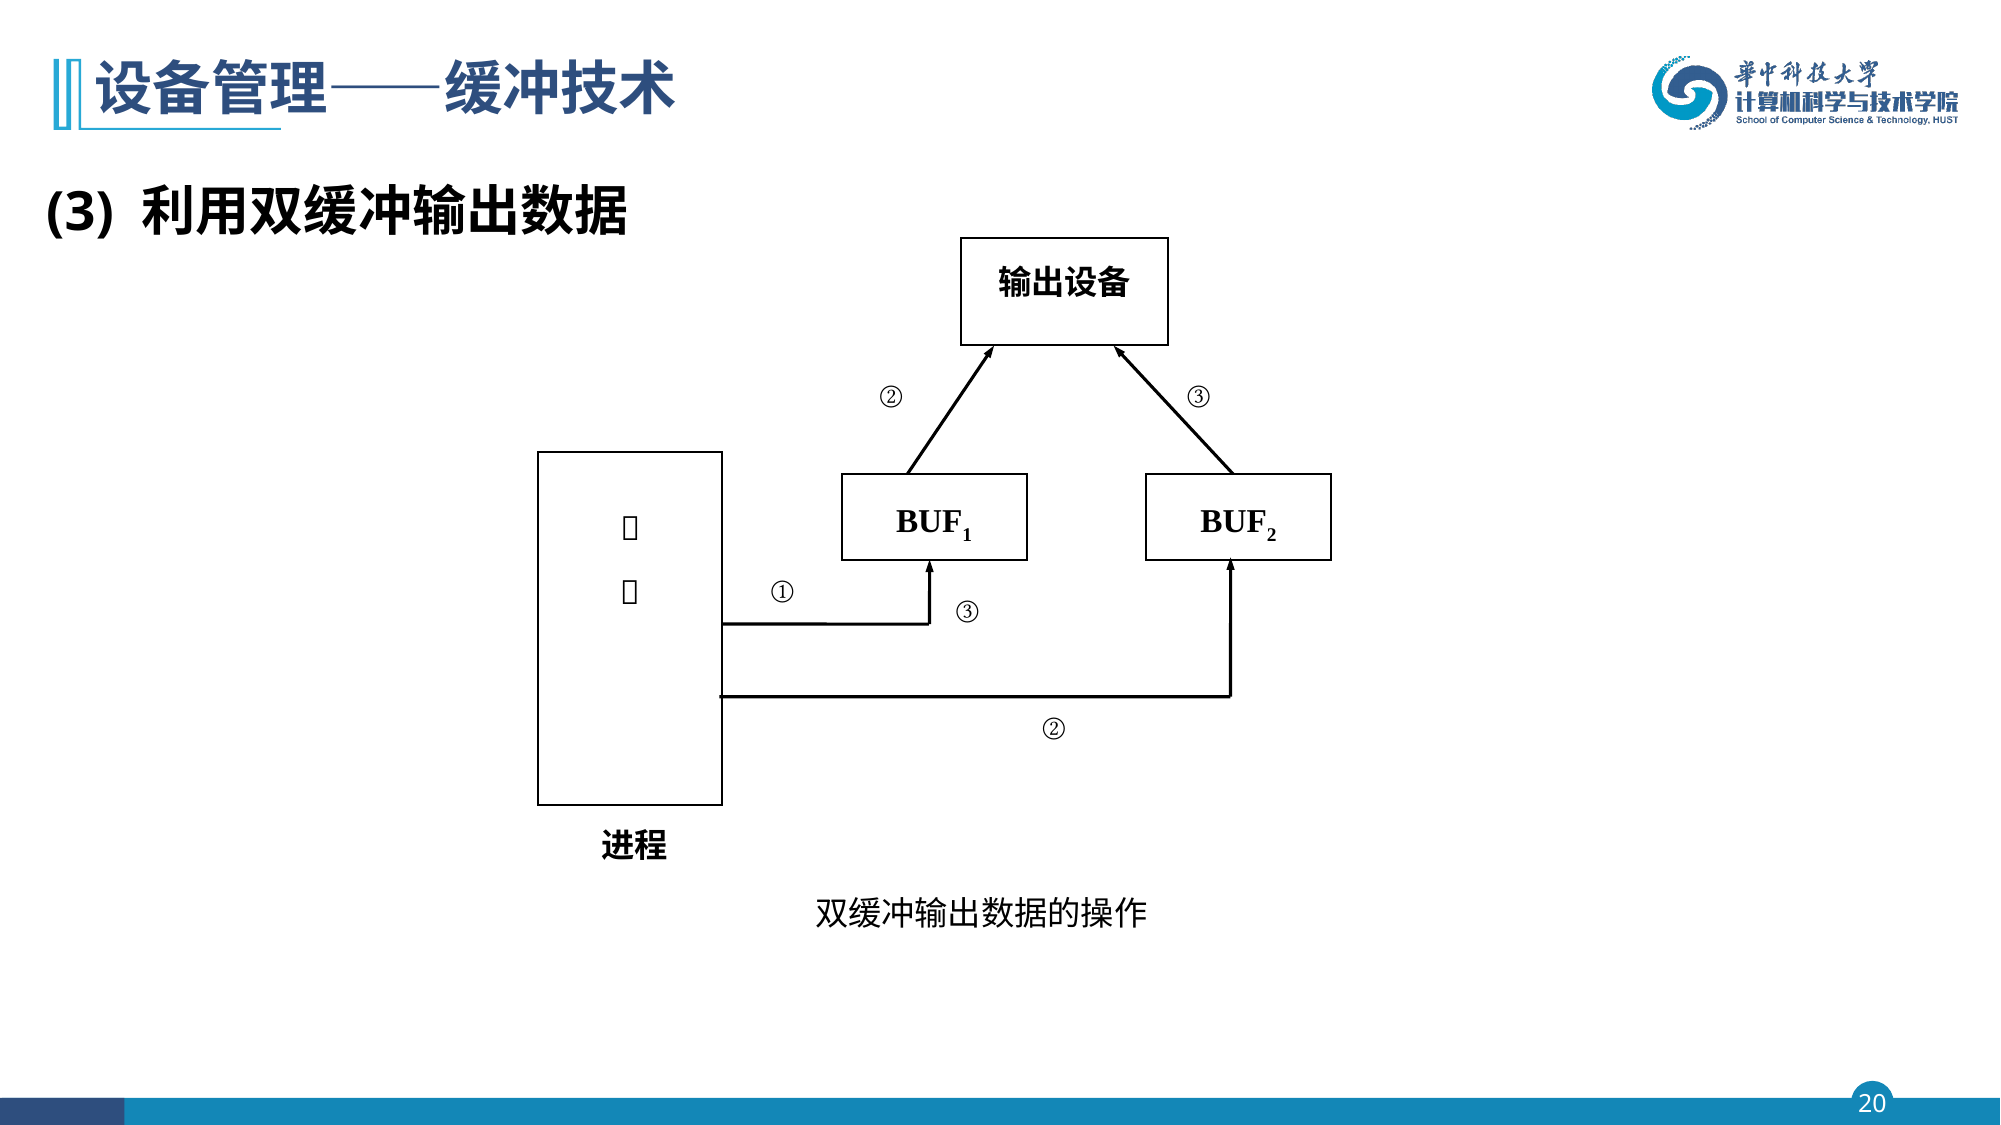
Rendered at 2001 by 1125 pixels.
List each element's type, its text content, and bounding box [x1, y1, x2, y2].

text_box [537, 238, 1331, 887]
picture [1653, 56, 1958, 130]
picture [1653, 56, 1678, 79]
text_box 双缓冲输出数据的操作 [800, 887, 1214, 940]
title 设备管理——缓冲技术 [80, 51, 1653, 137]
text_box (3) 利用双缓冲输出数据 [31, 136, 966, 249]
